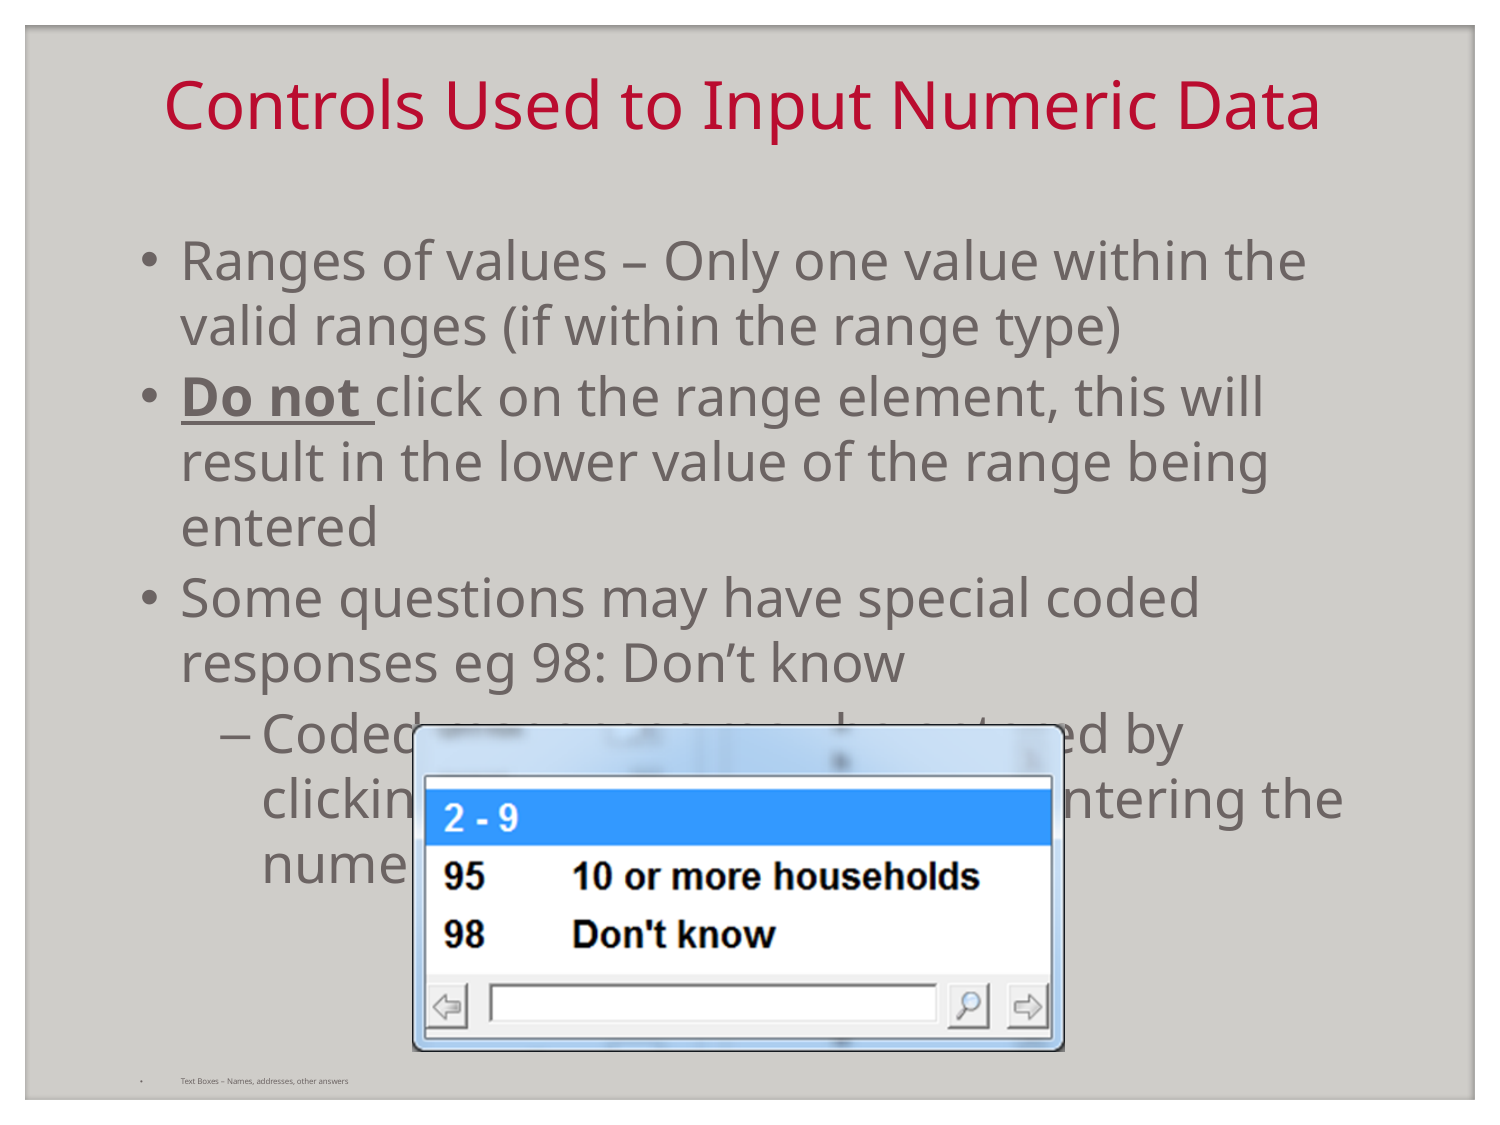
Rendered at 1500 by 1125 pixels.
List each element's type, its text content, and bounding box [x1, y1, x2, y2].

list Ranges of values – Only one value within the valid ranges (if within the range type) Do not click on the range element, this will result in the lower value of the range being entered Some questions may have special coded responses eg 98: Don’t know Coded responses may be entered by clicking on the response or by entering the numeric code Text Boxes – Names, addresses, other answers [125, 219, 1400, 1107]
title Controls Used to Input Numeric Data [24, 52, 1463, 150]
picture [412, 724, 1065, 1052]
